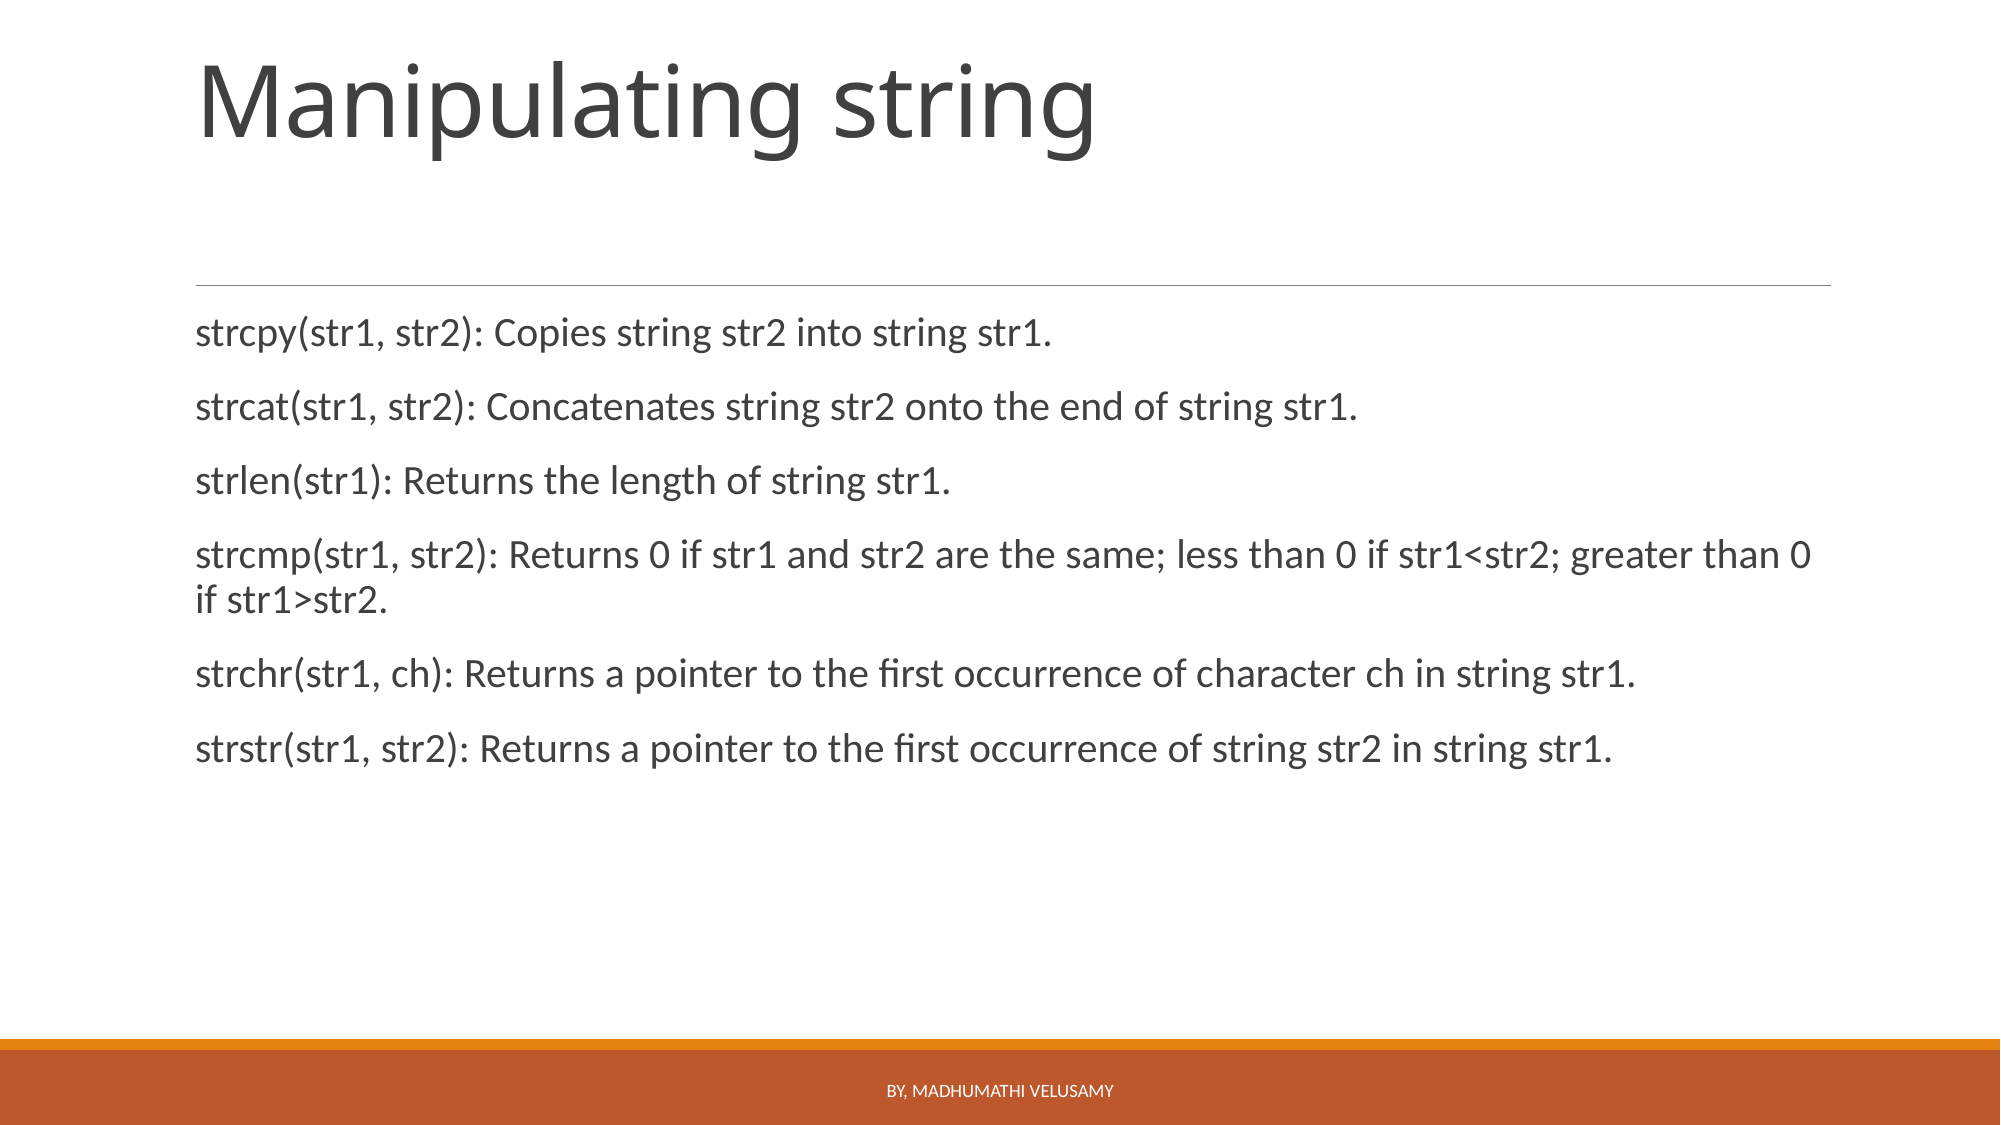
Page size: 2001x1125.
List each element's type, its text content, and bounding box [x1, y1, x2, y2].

title Manipulating string [180, 47, 1830, 285]
footer By, Madhumathi Velusamy [604, 1059, 1396, 1120]
list strcpy(str1, str2): Copies string str2 into string str1. strcat(str1, str2): Concatenates string str2 onto the end of string str1. strlen(str1): Returns the length of string str1. strcmp(str1, str2): Returns 0 if str1 and str2 are the same; less than 0 if str1<str2; greater than 0 if str1>str2. strchr(str1, ch): Returns a pointer to the first occurrence of character ch in string str1. strstr(str1, str2): Returns a pointer to the first occurrence of string str2 in string str1. [180, 302, 1830, 963]
